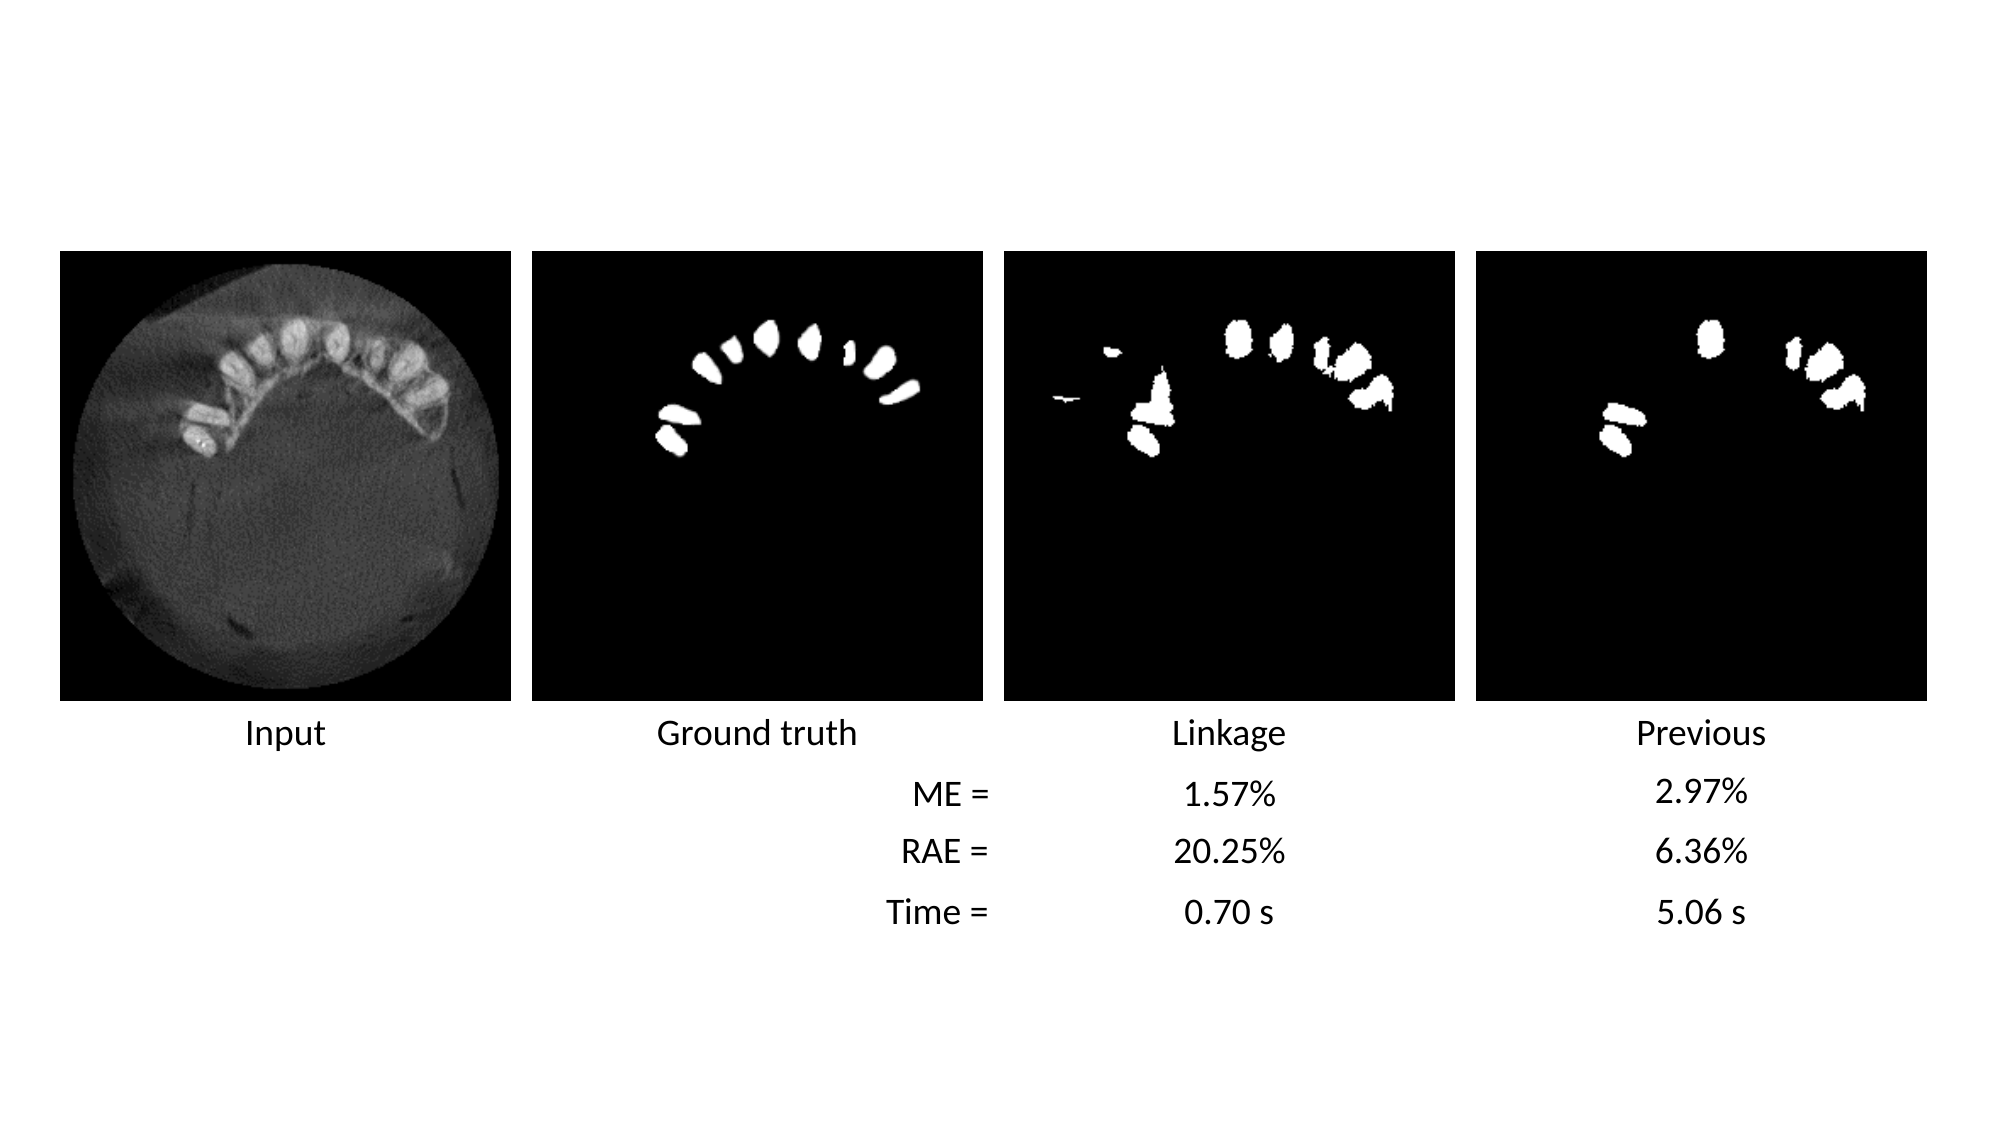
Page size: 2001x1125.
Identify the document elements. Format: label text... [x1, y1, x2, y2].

picture [532, 251, 983, 702]
text_box 6.36% [1639, 818, 1763, 879]
text_box 0.70 s [1169, 879, 1290, 940]
text_box Time = [871, 879, 1004, 940]
text_box ME = [897, 761, 1005, 822]
text_box Input [230, 702, 342, 761]
text_box Previous [1621, 702, 1782, 761]
text_box 20.25% [1158, 818, 1301, 879]
picture [60, 251, 511, 702]
text_box 2.97% [1639, 758, 1763, 818]
text_box Ground truth [642, 702, 874, 761]
text_box 5.06 s [1641, 879, 1762, 940]
text_box 1.57% [1168, 761, 1292, 818]
text_box RAE = [886, 818, 1004, 879]
picture [1004, 251, 1455, 702]
picture [1476, 251, 1927, 702]
text_box Linkage [1157, 702, 1302, 761]
